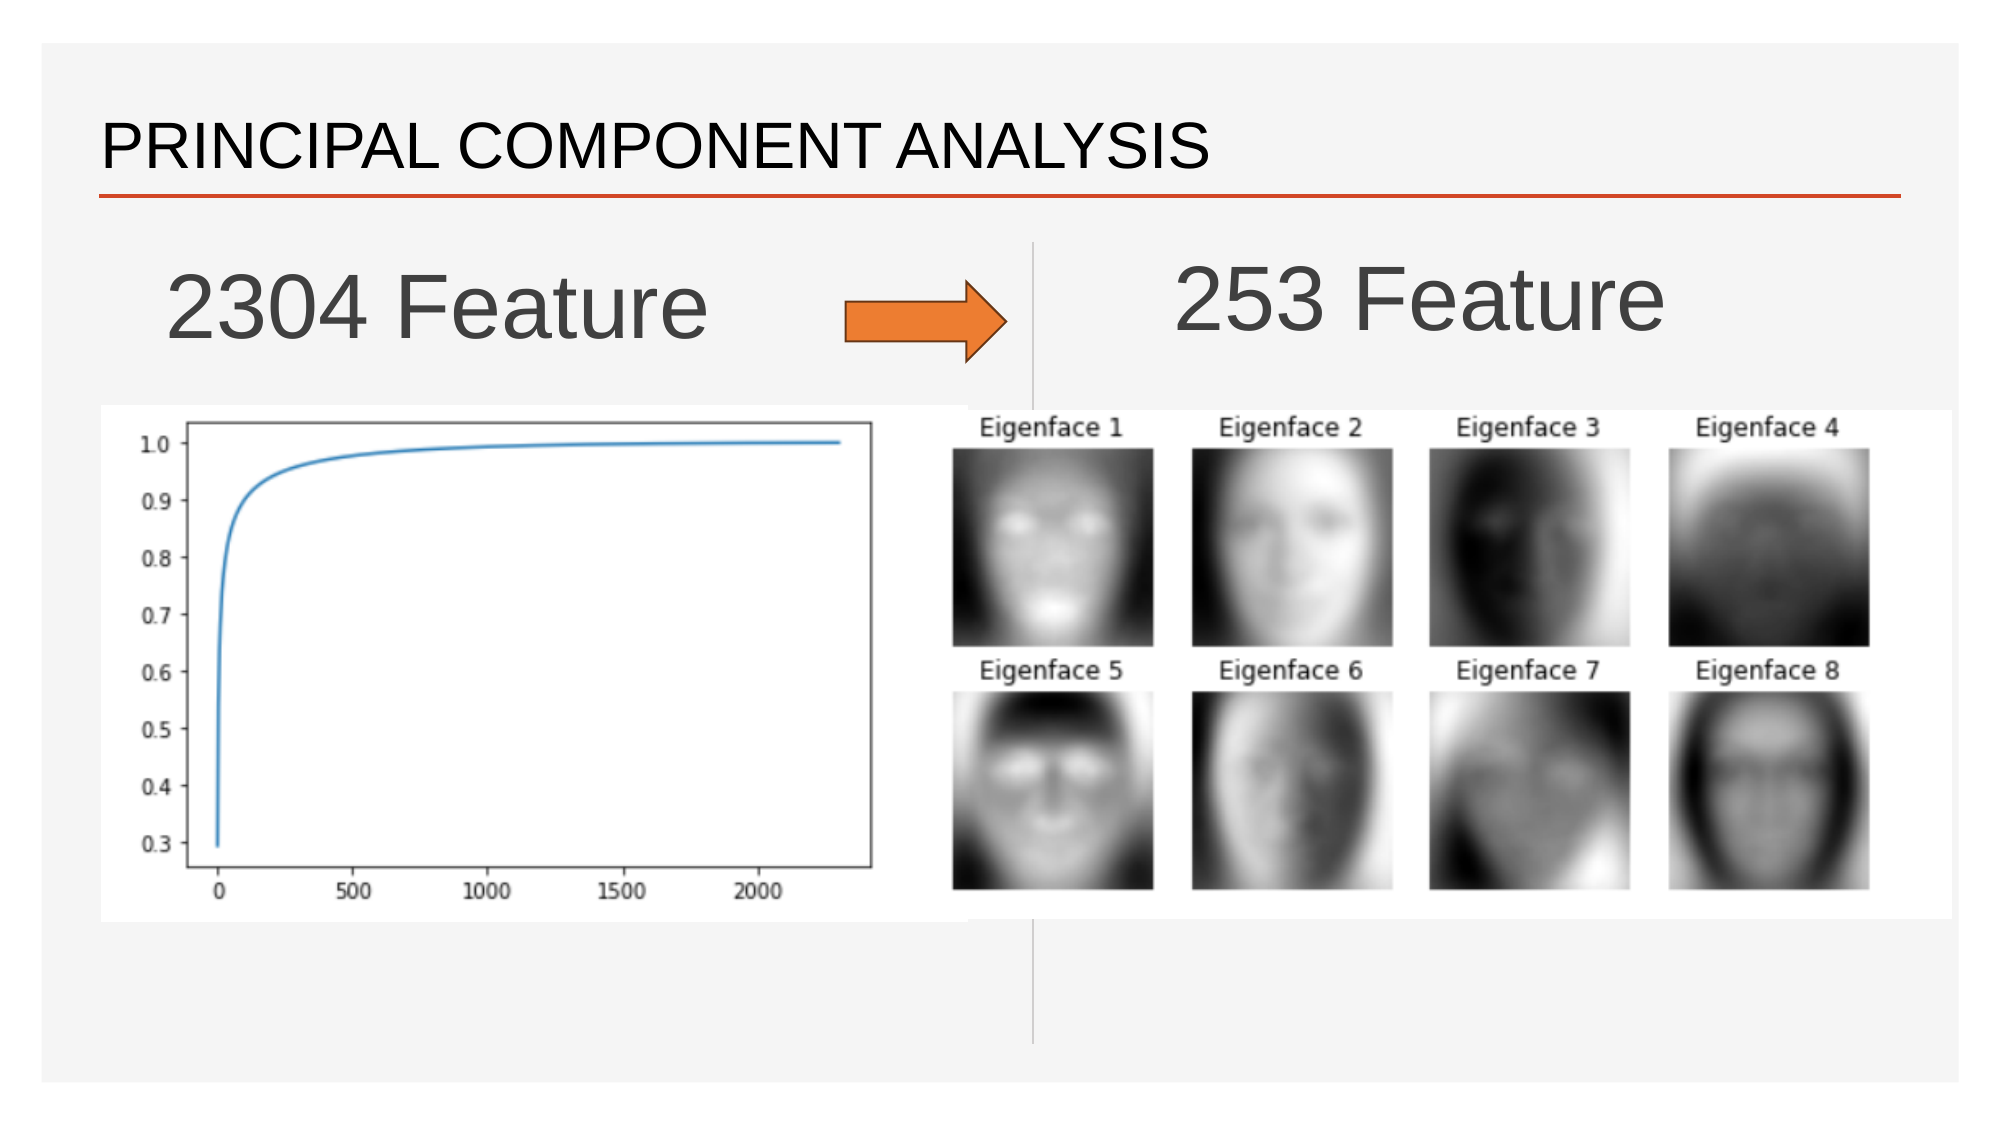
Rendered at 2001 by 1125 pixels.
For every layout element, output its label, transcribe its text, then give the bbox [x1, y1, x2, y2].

text_box 253 Feature [1159, 303, 1952, 410]
title Principal Component Analysis [85, 93, 1800, 190]
text_box 2304 Feature [150, 311, 943, 405]
picture [101, 405, 1952, 922]
text_box [844, 279, 1008, 364]
